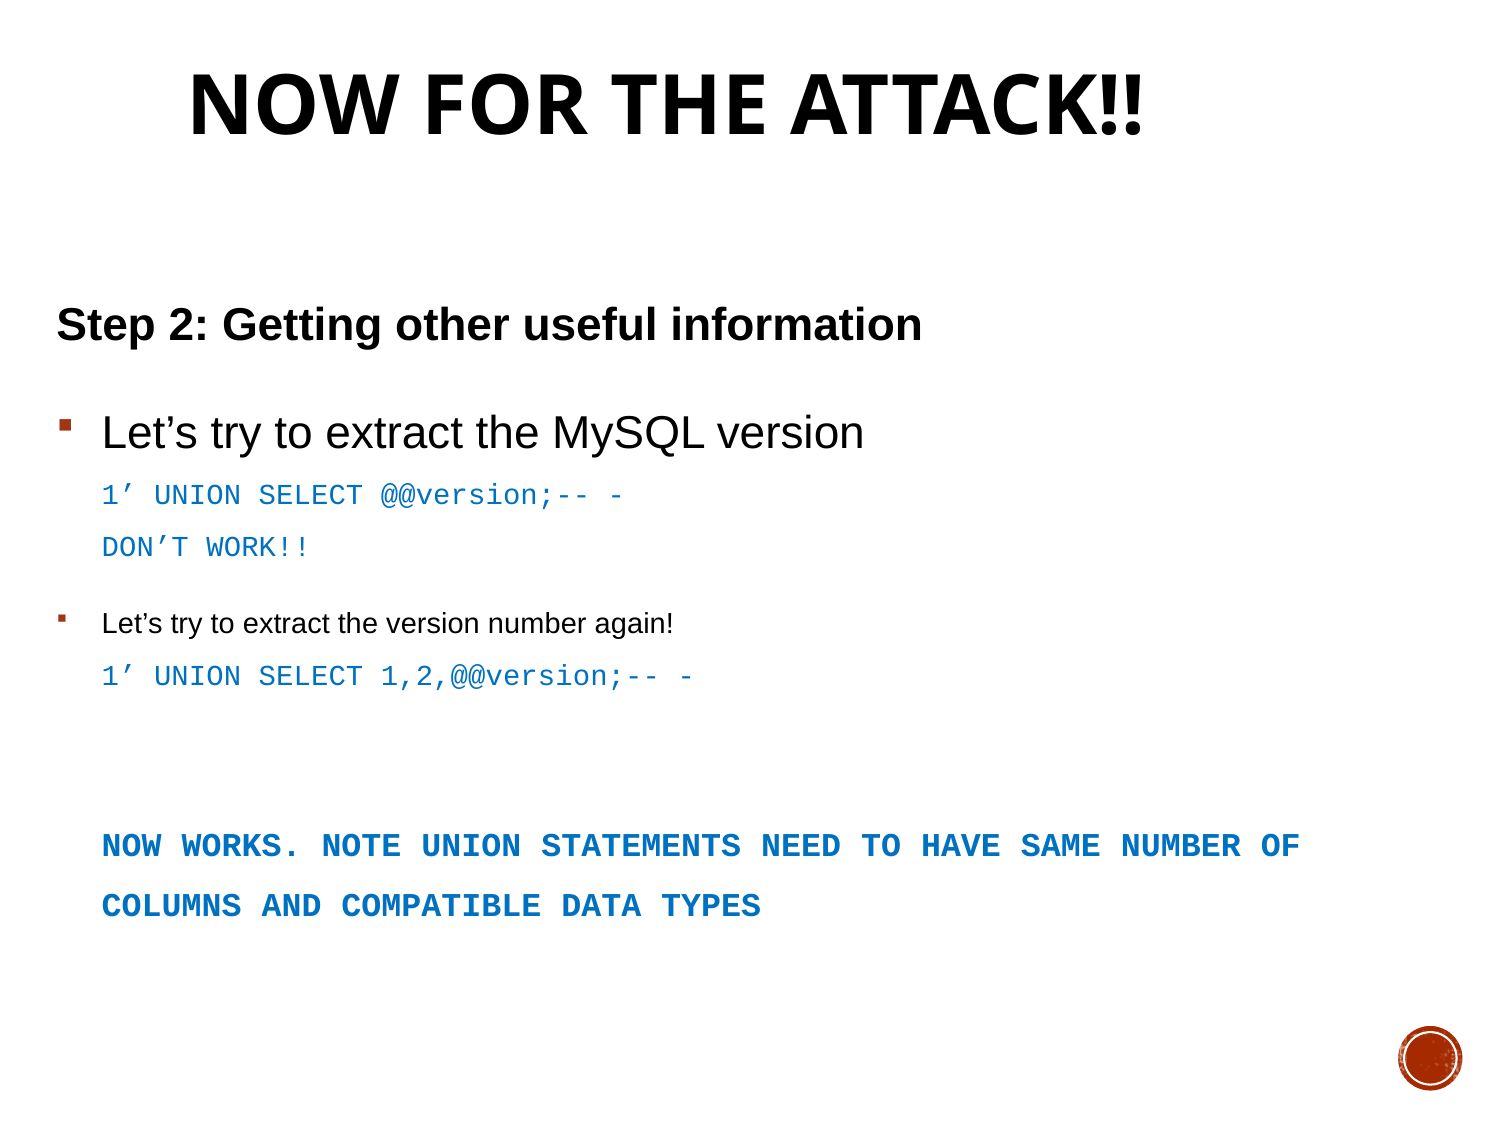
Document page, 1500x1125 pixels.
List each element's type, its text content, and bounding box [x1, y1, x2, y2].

list Step 2: Getting other useful information Let’s try to extract the MySQL version 1’ UNION SELECT @@version;-- - DON’T WORK!! Let’s try to extract the version number again! 1’ UNION SELECT 1,2,@@version;-- - NOW WORKS. NOTE UNION STATEMENTS NEED TO HAVE SAME NUMBER OF COLUMNS AND COMPATIBLE DATA TYPES [41, 259, 1459, 1040]
title Now for the attack!! [171, 51, 1459, 164]
